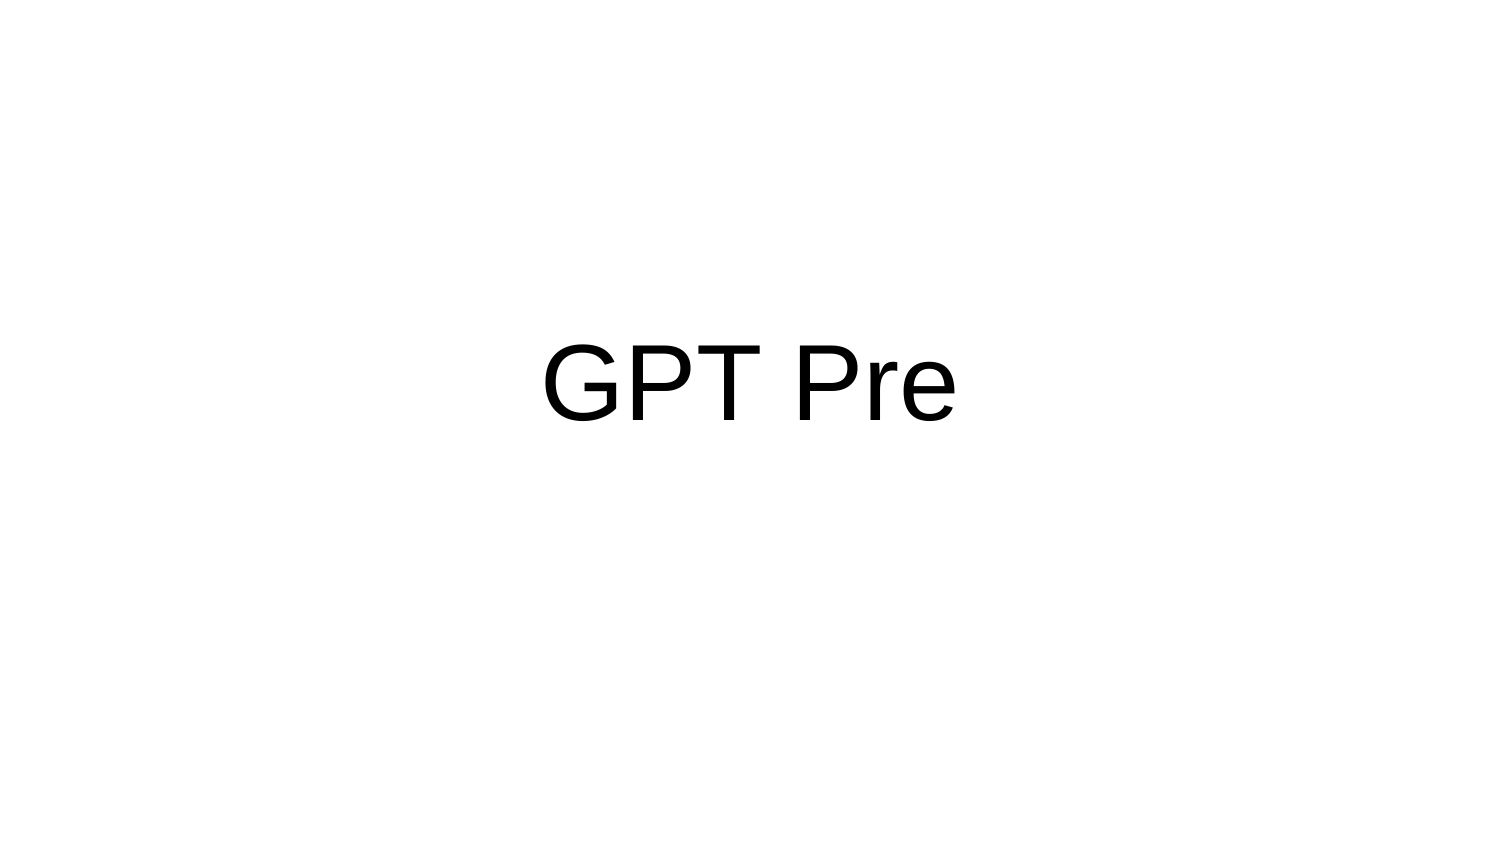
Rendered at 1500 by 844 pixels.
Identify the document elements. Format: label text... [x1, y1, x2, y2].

title GPT Pre [51, 122, 1449, 459]
